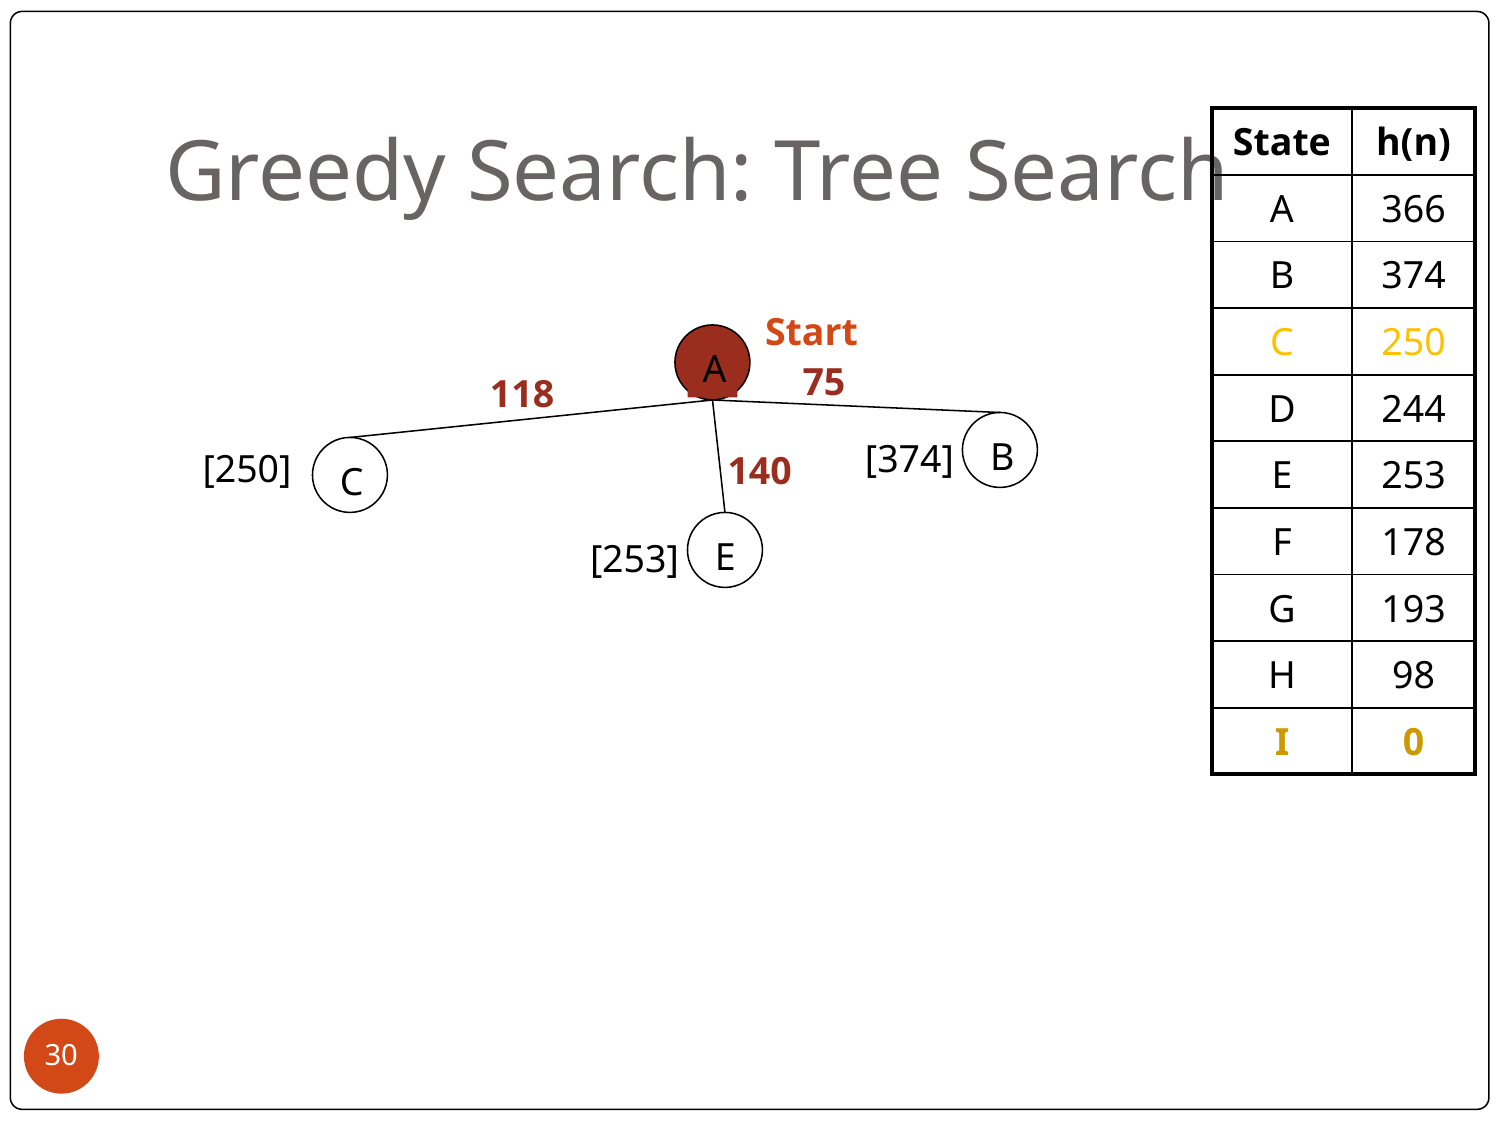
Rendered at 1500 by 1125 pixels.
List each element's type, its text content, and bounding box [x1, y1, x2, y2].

table_header State [1214, 110, 1351, 174]
text_box ‹#› [23, 1018, 99, 1094]
table_cell 374 [1353, 242, 1473, 307]
text_box [253] [574, 527, 682, 588]
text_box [312, 437, 388, 513]
table_cell 366 [1353, 176, 1473, 241]
table_cell A [1214, 176, 1351, 241]
table_cell 253 [1353, 442, 1473, 507]
table_cell G [1214, 575, 1351, 640]
table_cell C [1214, 309, 1351, 374]
text_box 118 [474, 362, 600, 398]
table_cell F [1214, 509, 1351, 574]
table_cell 244 [1353, 376, 1473, 440]
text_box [962, 412, 1038, 488]
text_box [374] [849, 427, 957, 488]
text_box [250] [187, 437, 310, 498]
text_box Start [750, 299, 950, 360]
table_cell E [1214, 442, 1351, 507]
table_cell B [1214, 242, 1351, 307]
table_cell 98 [1353, 642, 1473, 707]
text_box 75 [787, 349, 888, 398]
table_cell 178 [1353, 509, 1473, 574]
table_cell H [1214, 642, 1351, 707]
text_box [687, 512, 763, 588]
table_cell 0 [1353, 709, 1473, 772]
table_cell I [1214, 709, 1351, 772]
table_cell 250 [1353, 309, 1473, 374]
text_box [349, 399, 713, 438]
text_box 140 [729, 439, 838, 500]
table_cell D [1214, 376, 1351, 440]
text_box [712, 399, 726, 513]
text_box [674, 324, 751, 398]
title Greedy Search: Tree Search [150, 45, 1425, 233]
table_header h(n) [1353, 110, 1473, 174]
table_cell 193 [1353, 575, 1473, 640]
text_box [726, 399, 1001, 413]
